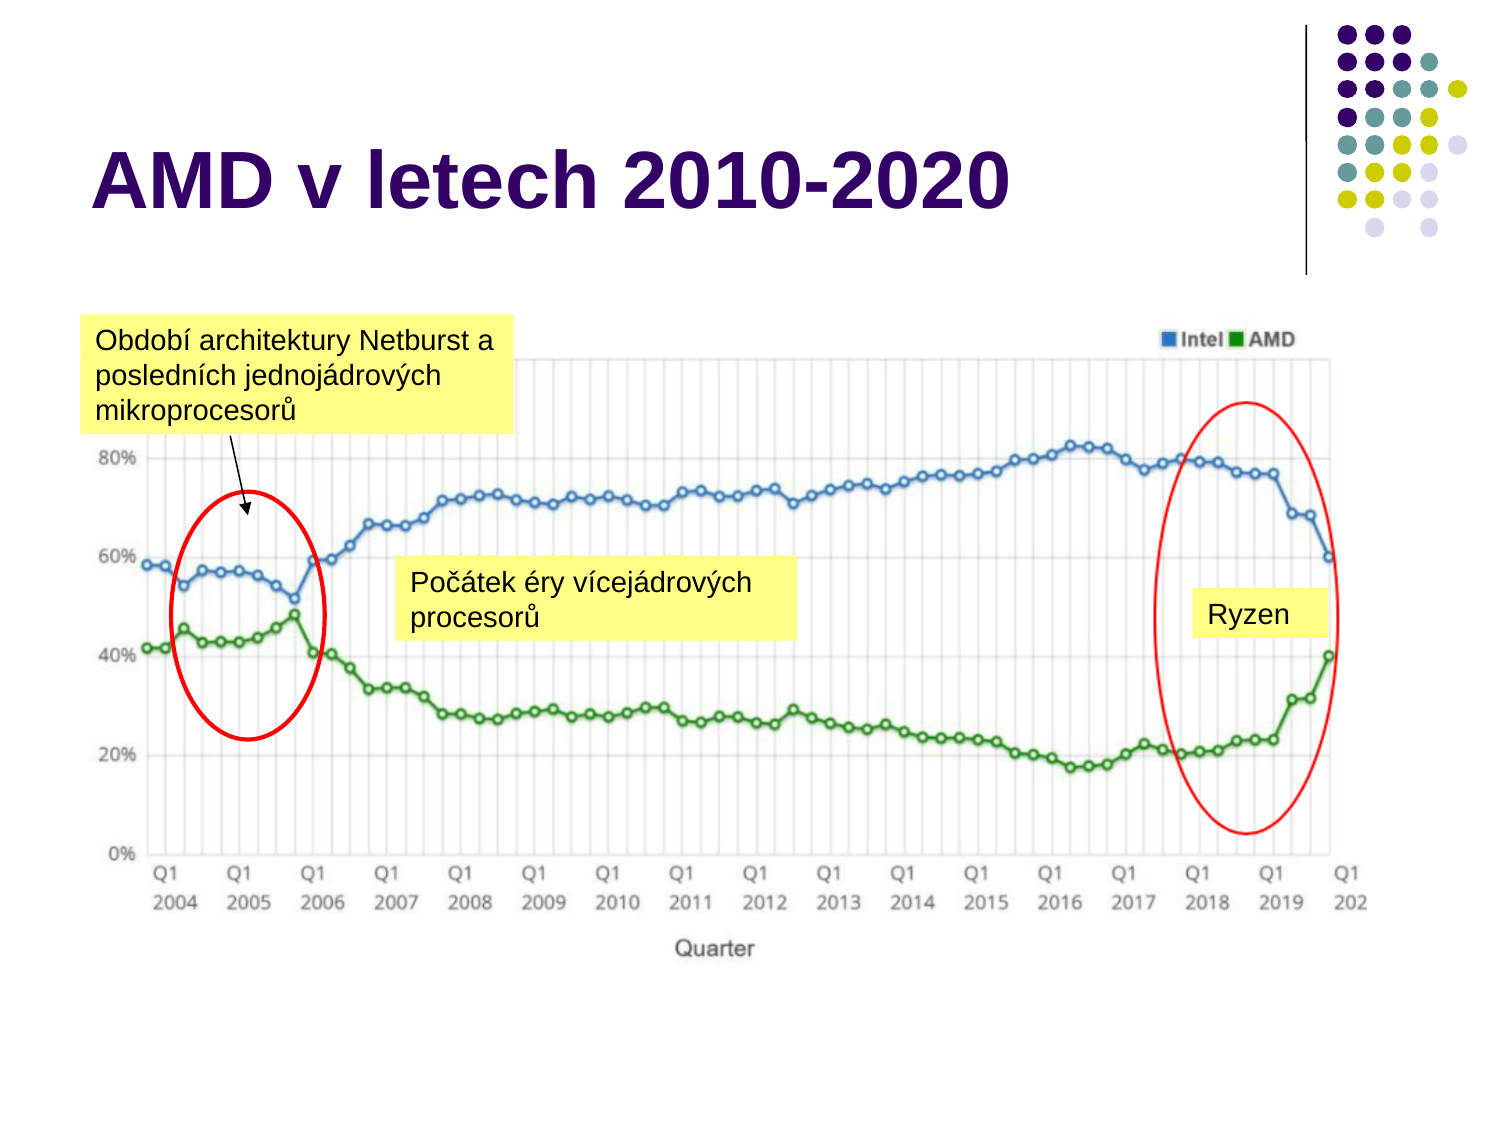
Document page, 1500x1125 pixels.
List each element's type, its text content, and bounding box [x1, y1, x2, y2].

title AMD v letech 2010-2020 [75, 20, 1313, 233]
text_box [229, 435, 249, 516]
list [40, 314, 1392, 970]
